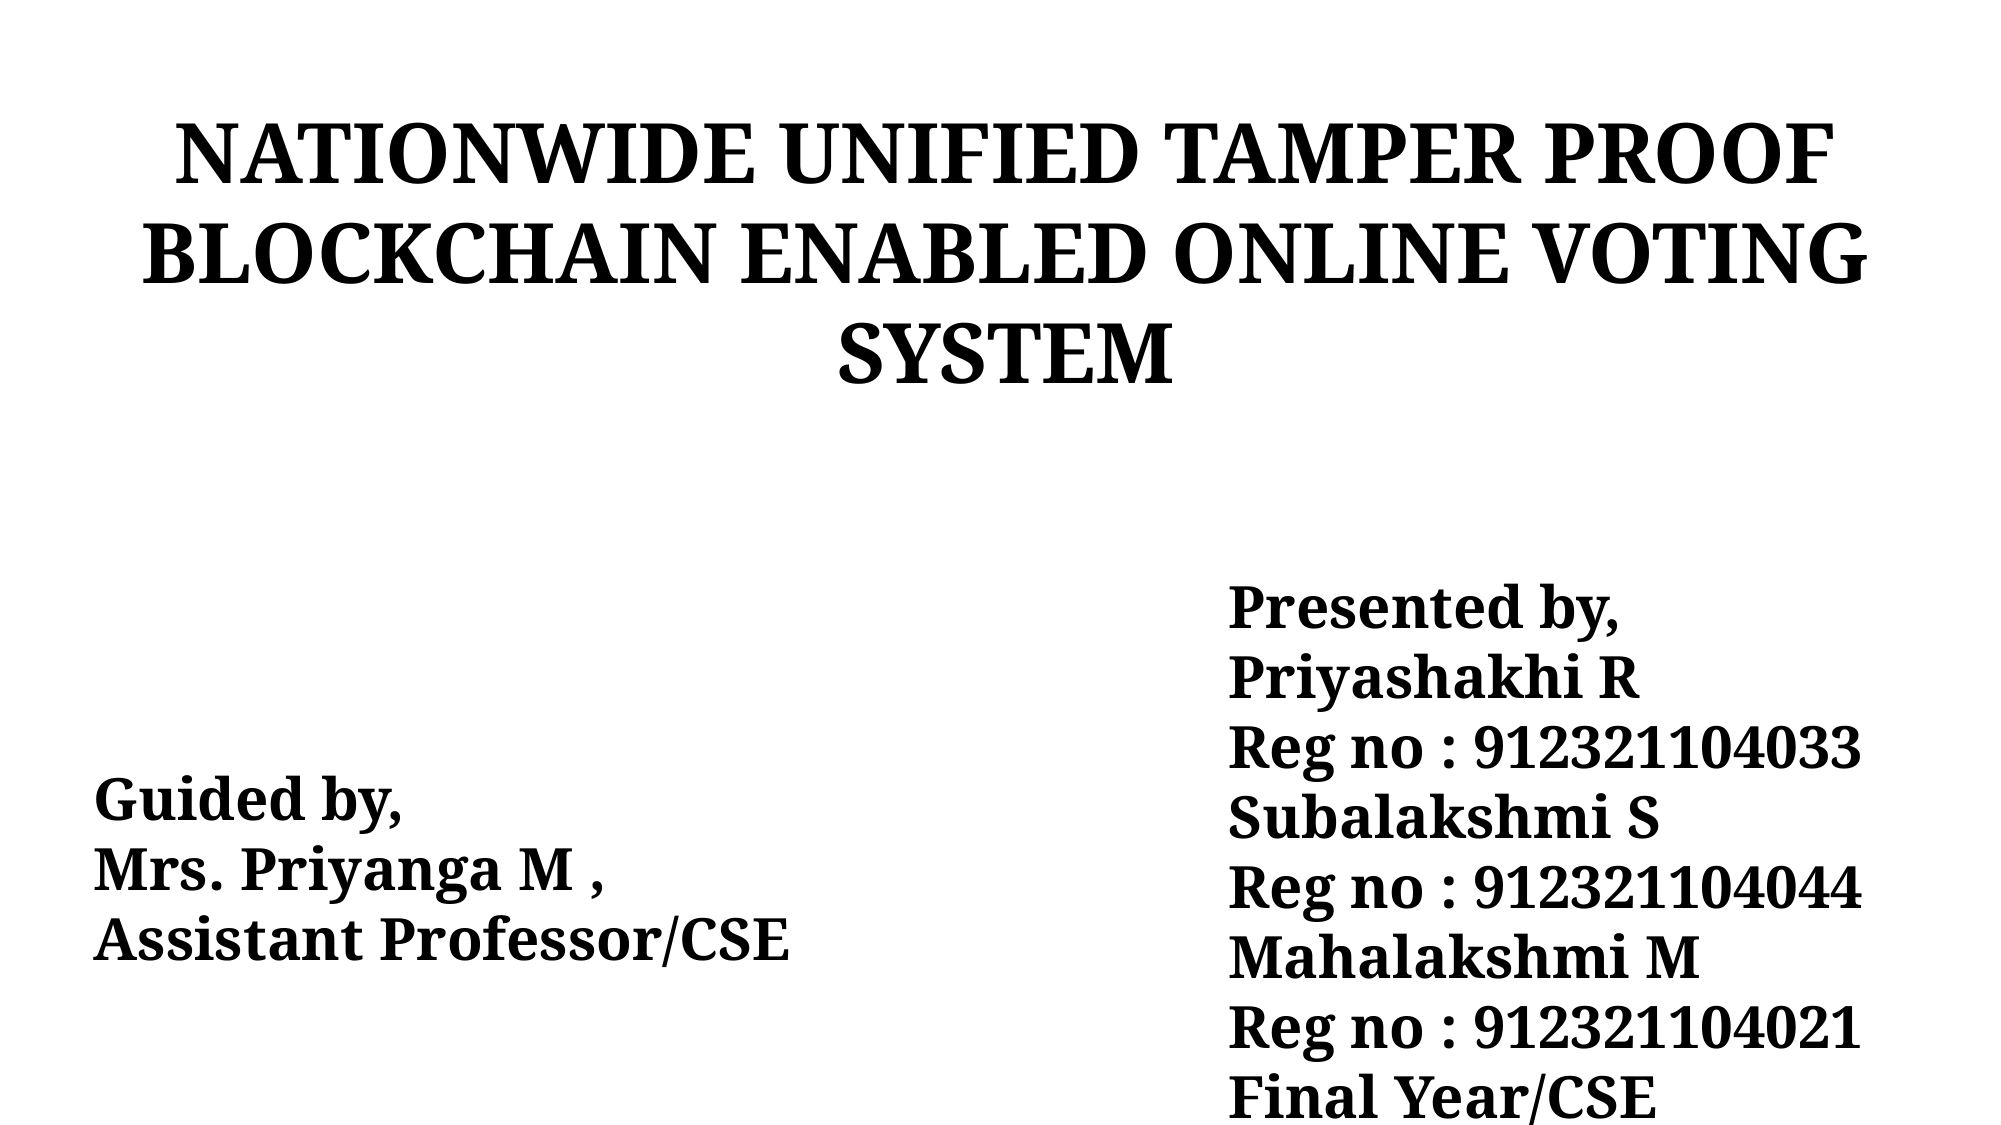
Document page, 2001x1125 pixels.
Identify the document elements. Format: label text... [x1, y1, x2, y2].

title Presented by, Priyashakhi R Reg no : 912321104033 Subalakshmi S Reg no : 912321104044 Mahalakshmi M Reg no : 912321104021 Final Year/CSE [1213, 562, 2000, 1125]
title Guided by, Mrs. Priyanga M , Assistant Professor/CSE [78, 754, 1000, 1125]
title NATIONWIDE UNIFIED TAMPER PROOF BLOCKCHAIN ENABLED ONLINE VOTING SYSTEM [90, 0, 1922, 502]
